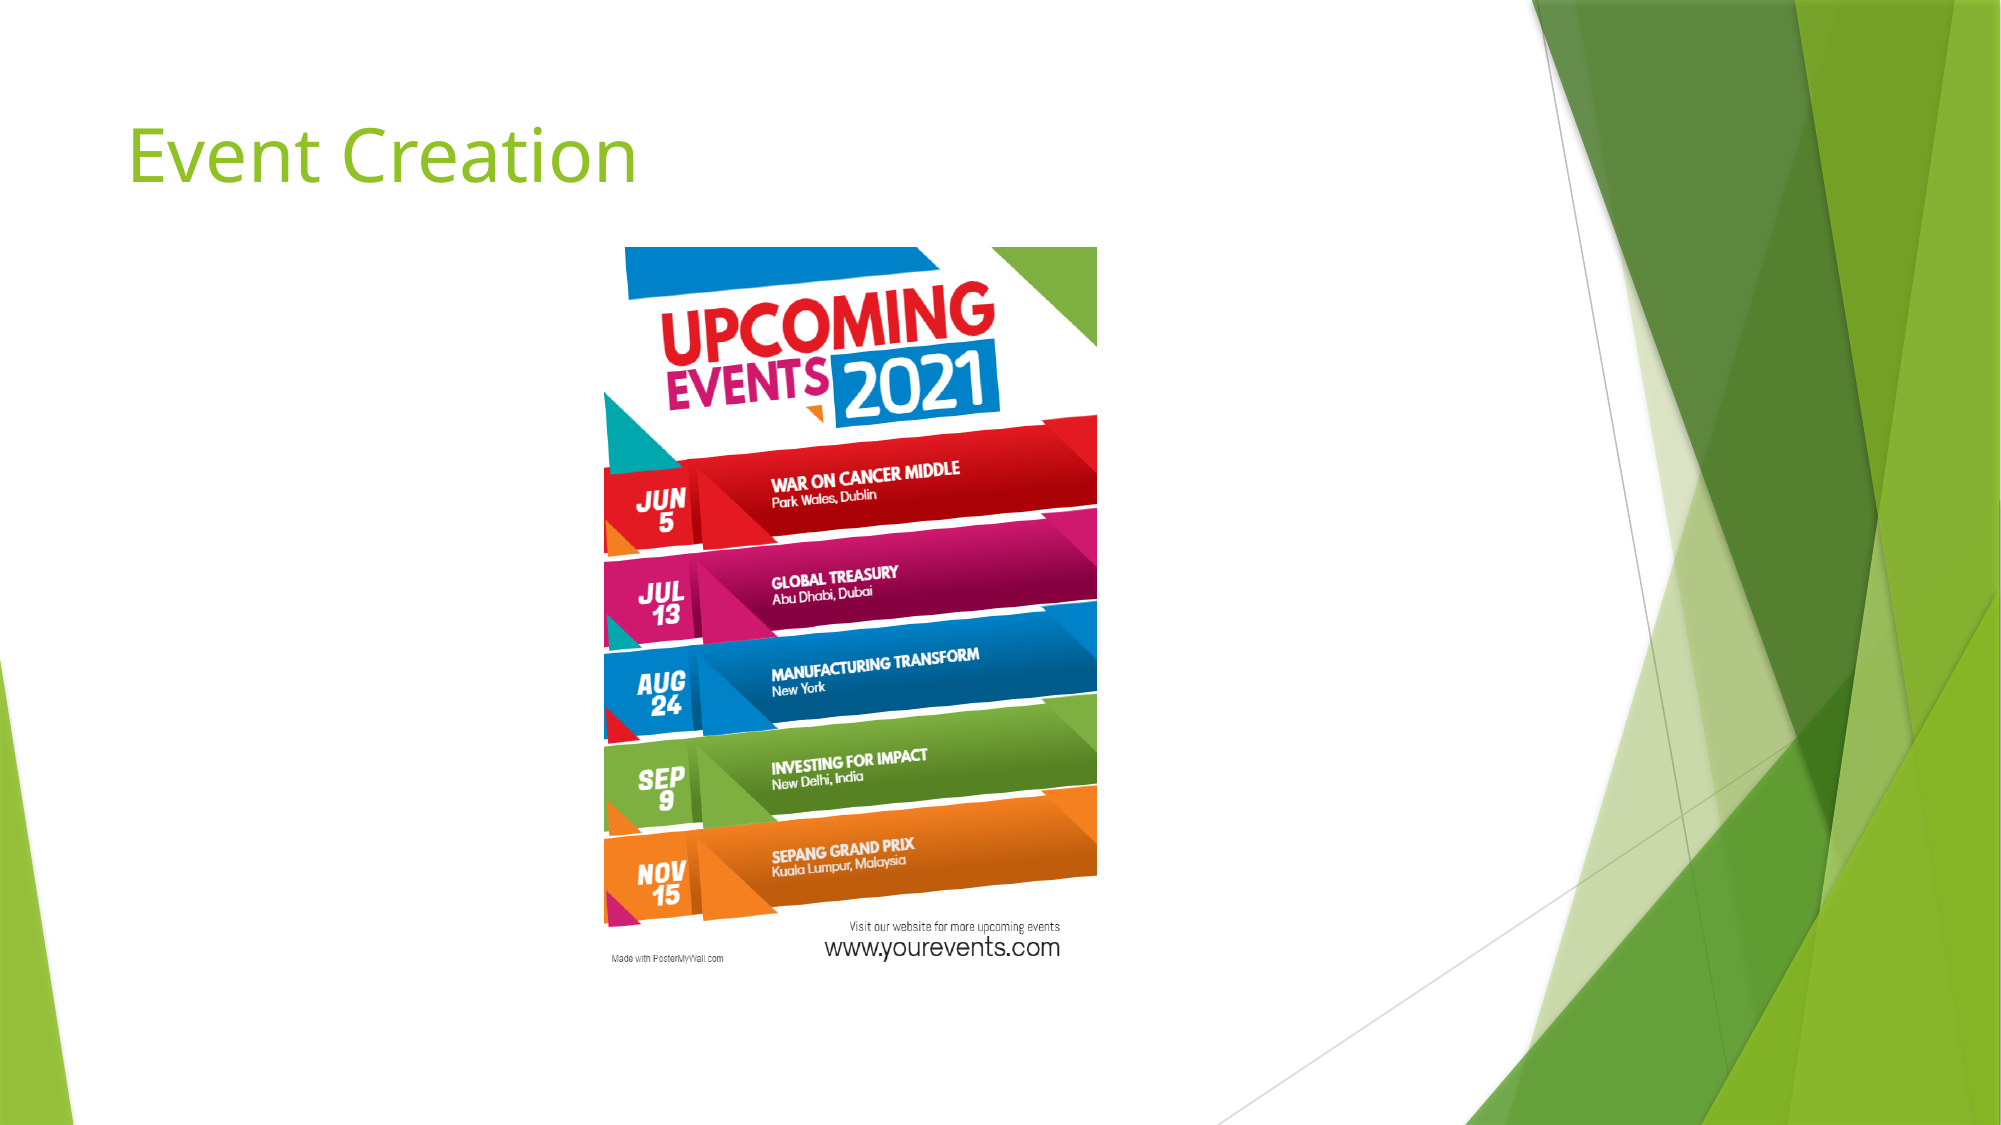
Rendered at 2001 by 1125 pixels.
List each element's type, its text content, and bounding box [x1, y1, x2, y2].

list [604, 247, 1097, 973]
title Event Creation [111, 99, 1522, 317]
